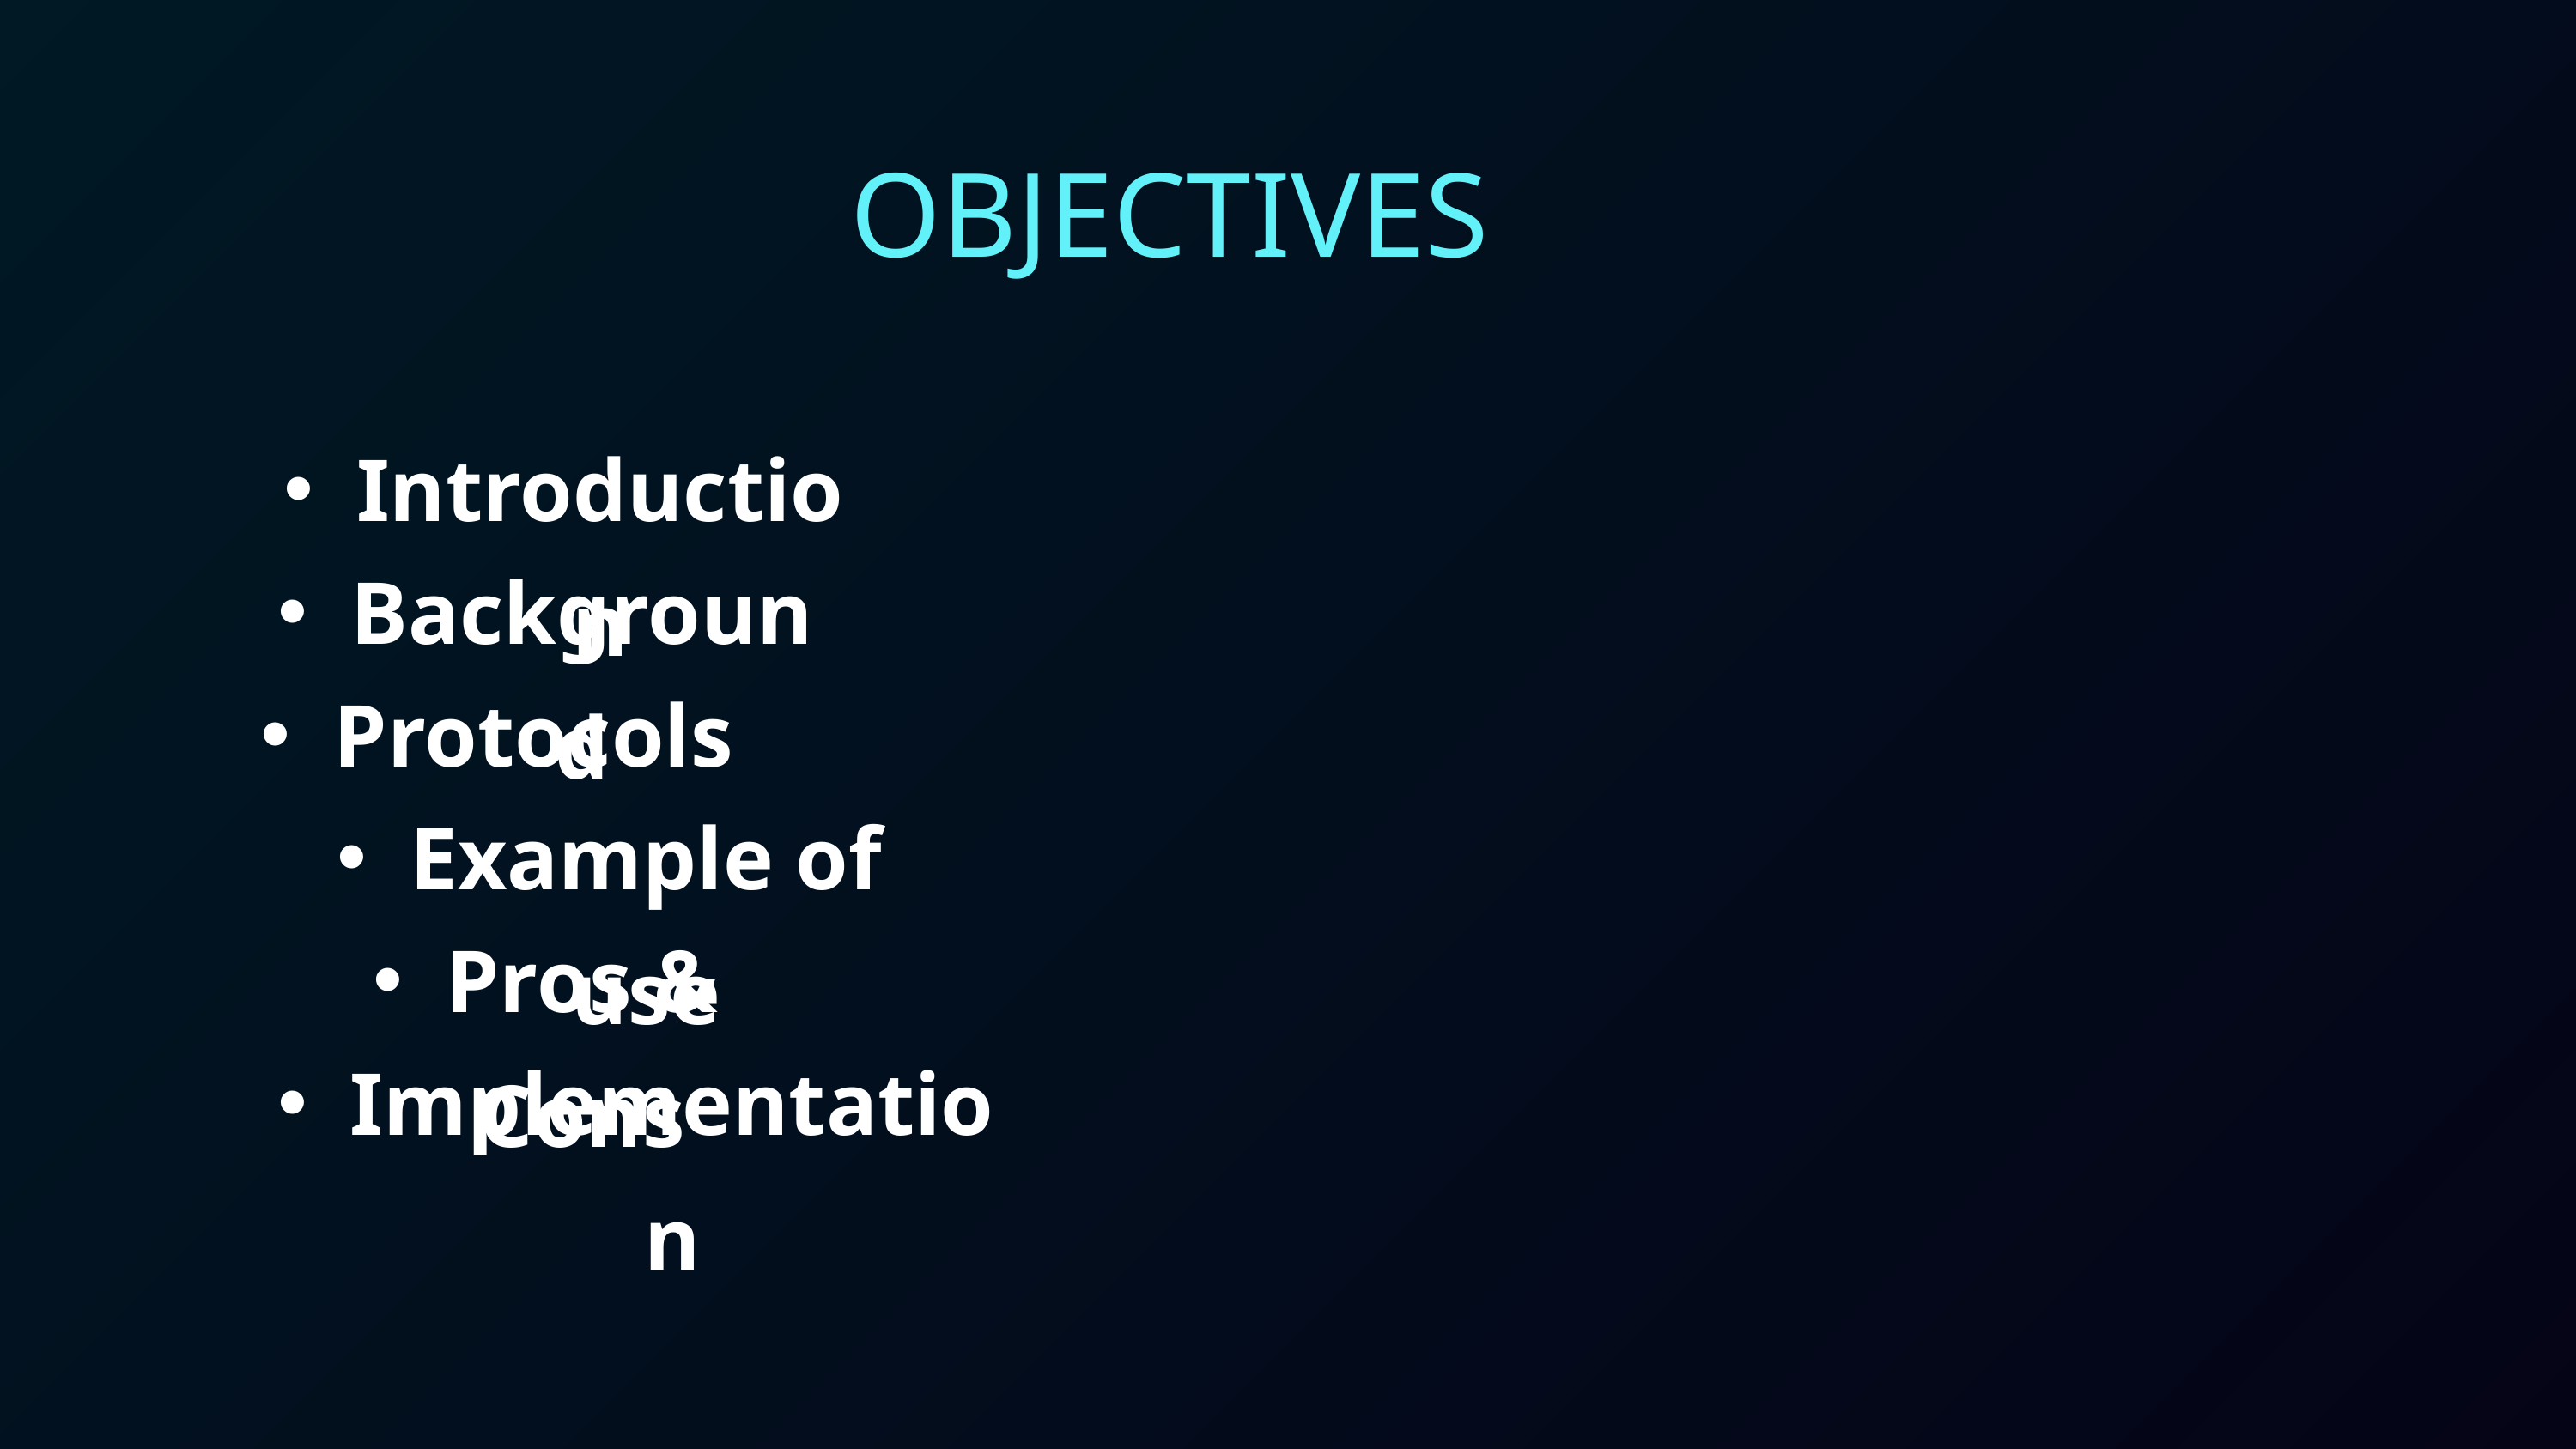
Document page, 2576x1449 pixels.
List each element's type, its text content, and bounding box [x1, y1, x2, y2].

text_box Implementation [189, 1018, 1011, 1288]
text_box Protocols [185, 650, 737, 773]
text_box OBJECTIVES [848, 151, 1492, 281]
text_box Pros & Cons [189, 895, 830, 1018]
text_box Introduction [189, 404, 866, 674]
text_box Background [185, 527, 834, 773]
text_box Example of use [185, 773, 962, 1042]
